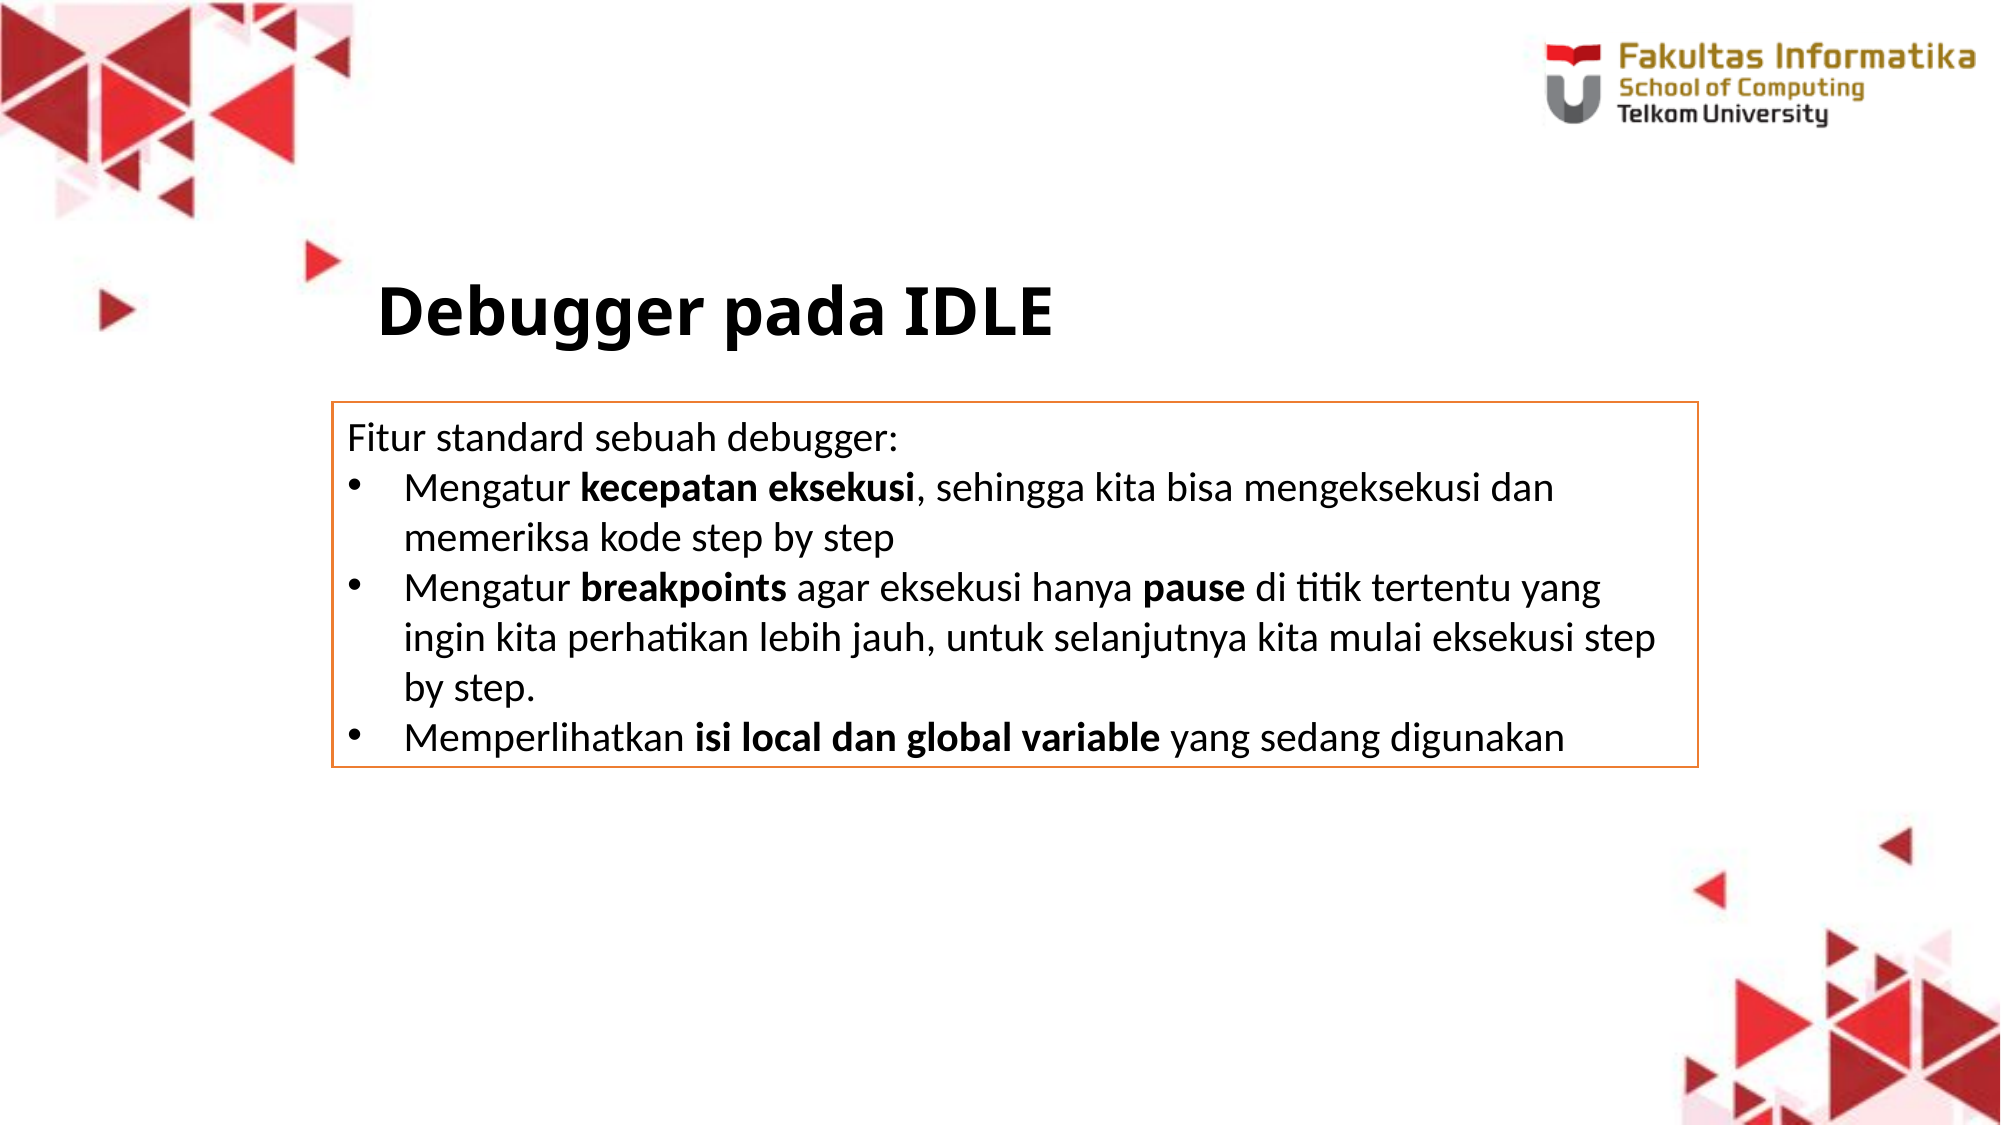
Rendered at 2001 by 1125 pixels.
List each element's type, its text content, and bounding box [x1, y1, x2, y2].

title Debugger pada IDLE [361, 242, 1863, 377]
text_box Fitur standard sebuah debugger: Mengatur kecepatan eksekusi, sehingga kita bisa mengeksekusi dan memeriksa kode step by step Mengatur breakpoints agar eksekusi hanya pause di titik tertentu yang ingin kita perhatikan lebih jauh, untuk selanjutnya kita mulai eksekusi step by step. Memperlihatkan isi local dan global variable yang sedang digunakan [331, 401, 1699, 768]
picture [0, 0, 2001, 1125]
